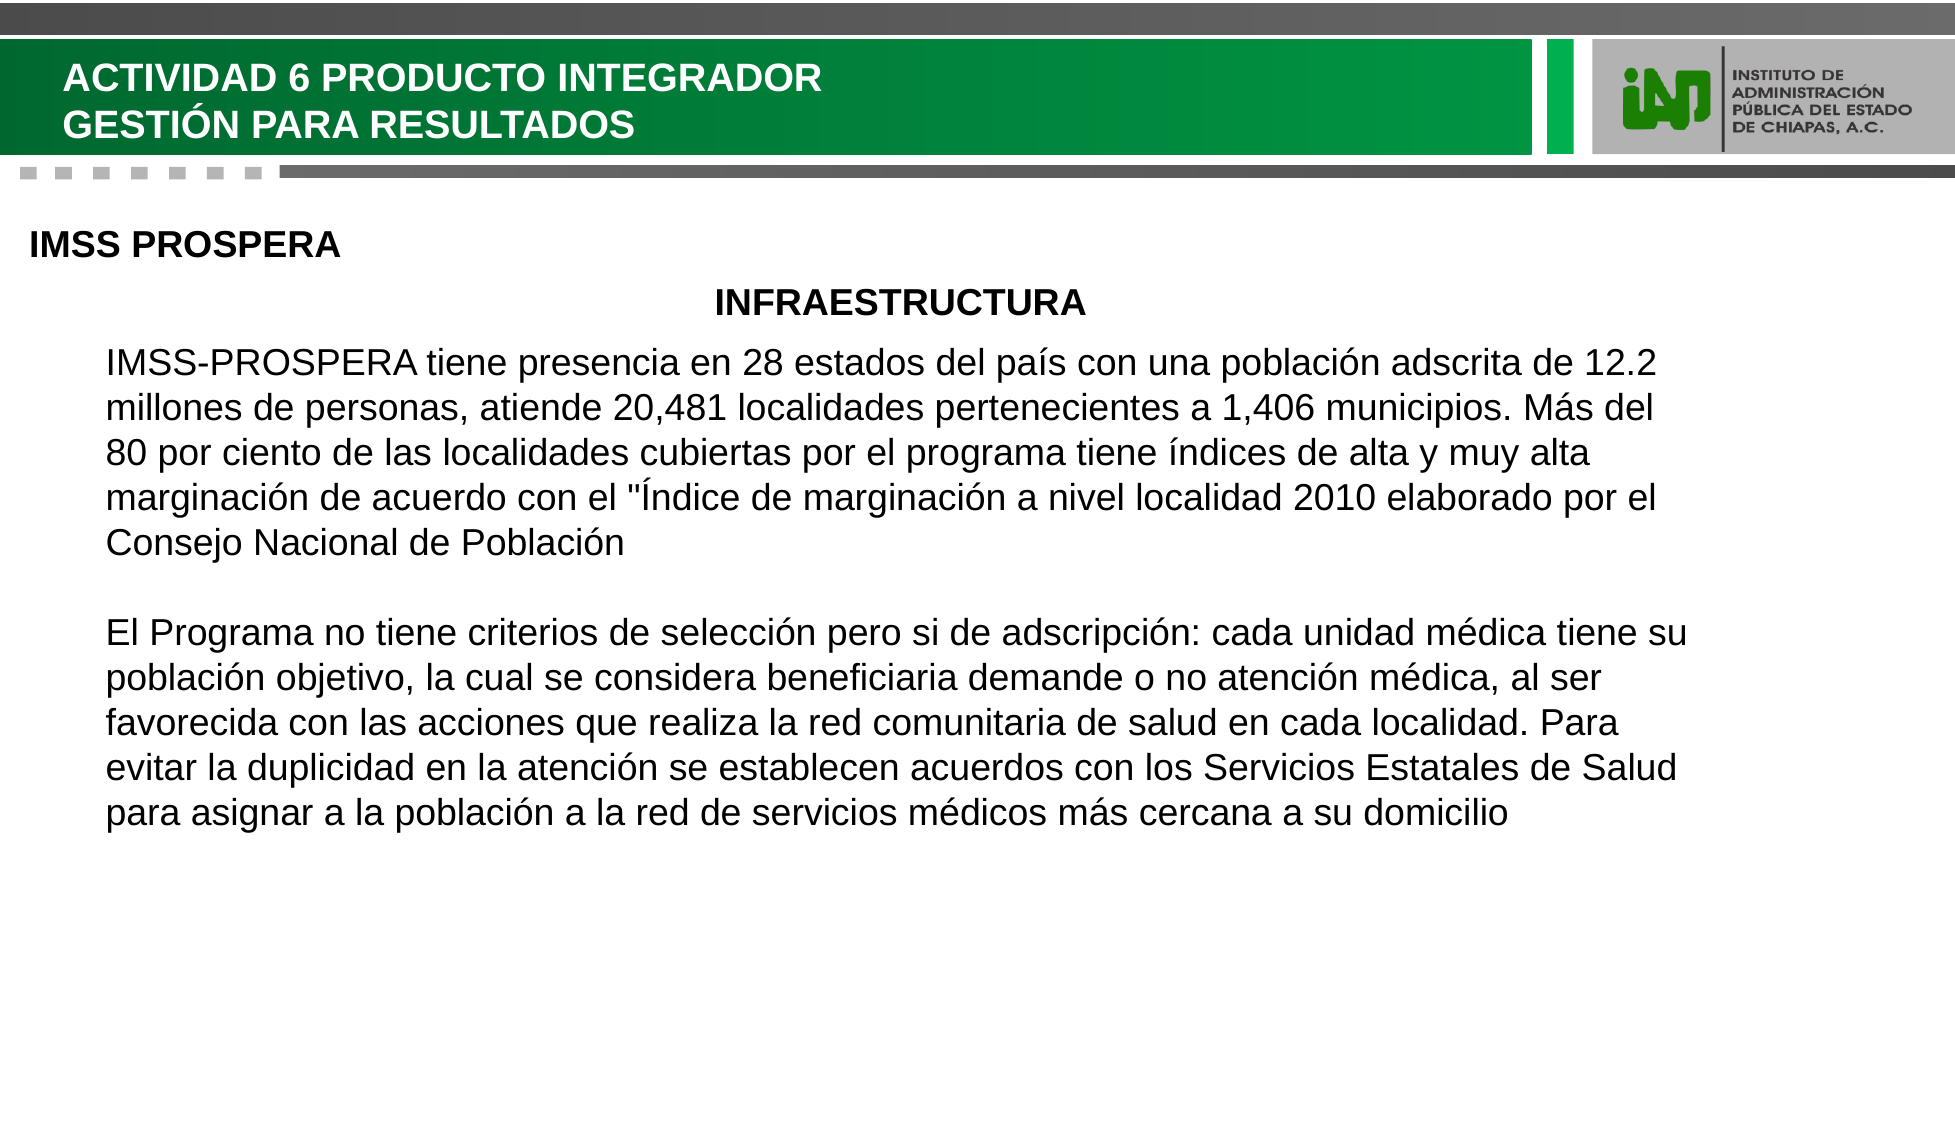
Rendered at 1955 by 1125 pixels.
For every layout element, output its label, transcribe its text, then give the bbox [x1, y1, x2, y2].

text_box IMSS PROSPERA [14, 212, 600, 273]
text_box ACTIVIDAD 6 PRODUCTO INTEGRADOR GESTIÓN PARA RESULTADOS [47, 44, 1514, 155]
text_box IMSS-PROSPERA tiene presencia en 28 estados del país con una población adscrita de 12.2 millones de personas, atiende 20,481 localidades pertenecientes a 1,406 municipios. Más del 80 por ciento de las localidades cubiertas por el programa tiene índices de alta y muy alta marginación de acuerdo con el "Índice de marginación a nivel localidad 2010 elaborado por el Consejo Nacional de Población El Programa no tiene criterios de selección pero si de adscripción: cada unidad médica tiene su población objetivo, la cual se considera beneficiaria demande o no atención médica, al ser favorecida con las acciones que realiza la red comunitaria de salud en cada localidad. Para evitar la duplicidad en la atención se establecen acuerdos con los Servicios Estatales de Salud para asignar a la población a la red de servicios médicos más cercana a su domicilio [90, 330, 1712, 841]
picture [1623, 46, 1912, 152]
text_box INFRAESTRUCTURA [608, 270, 1194, 330]
